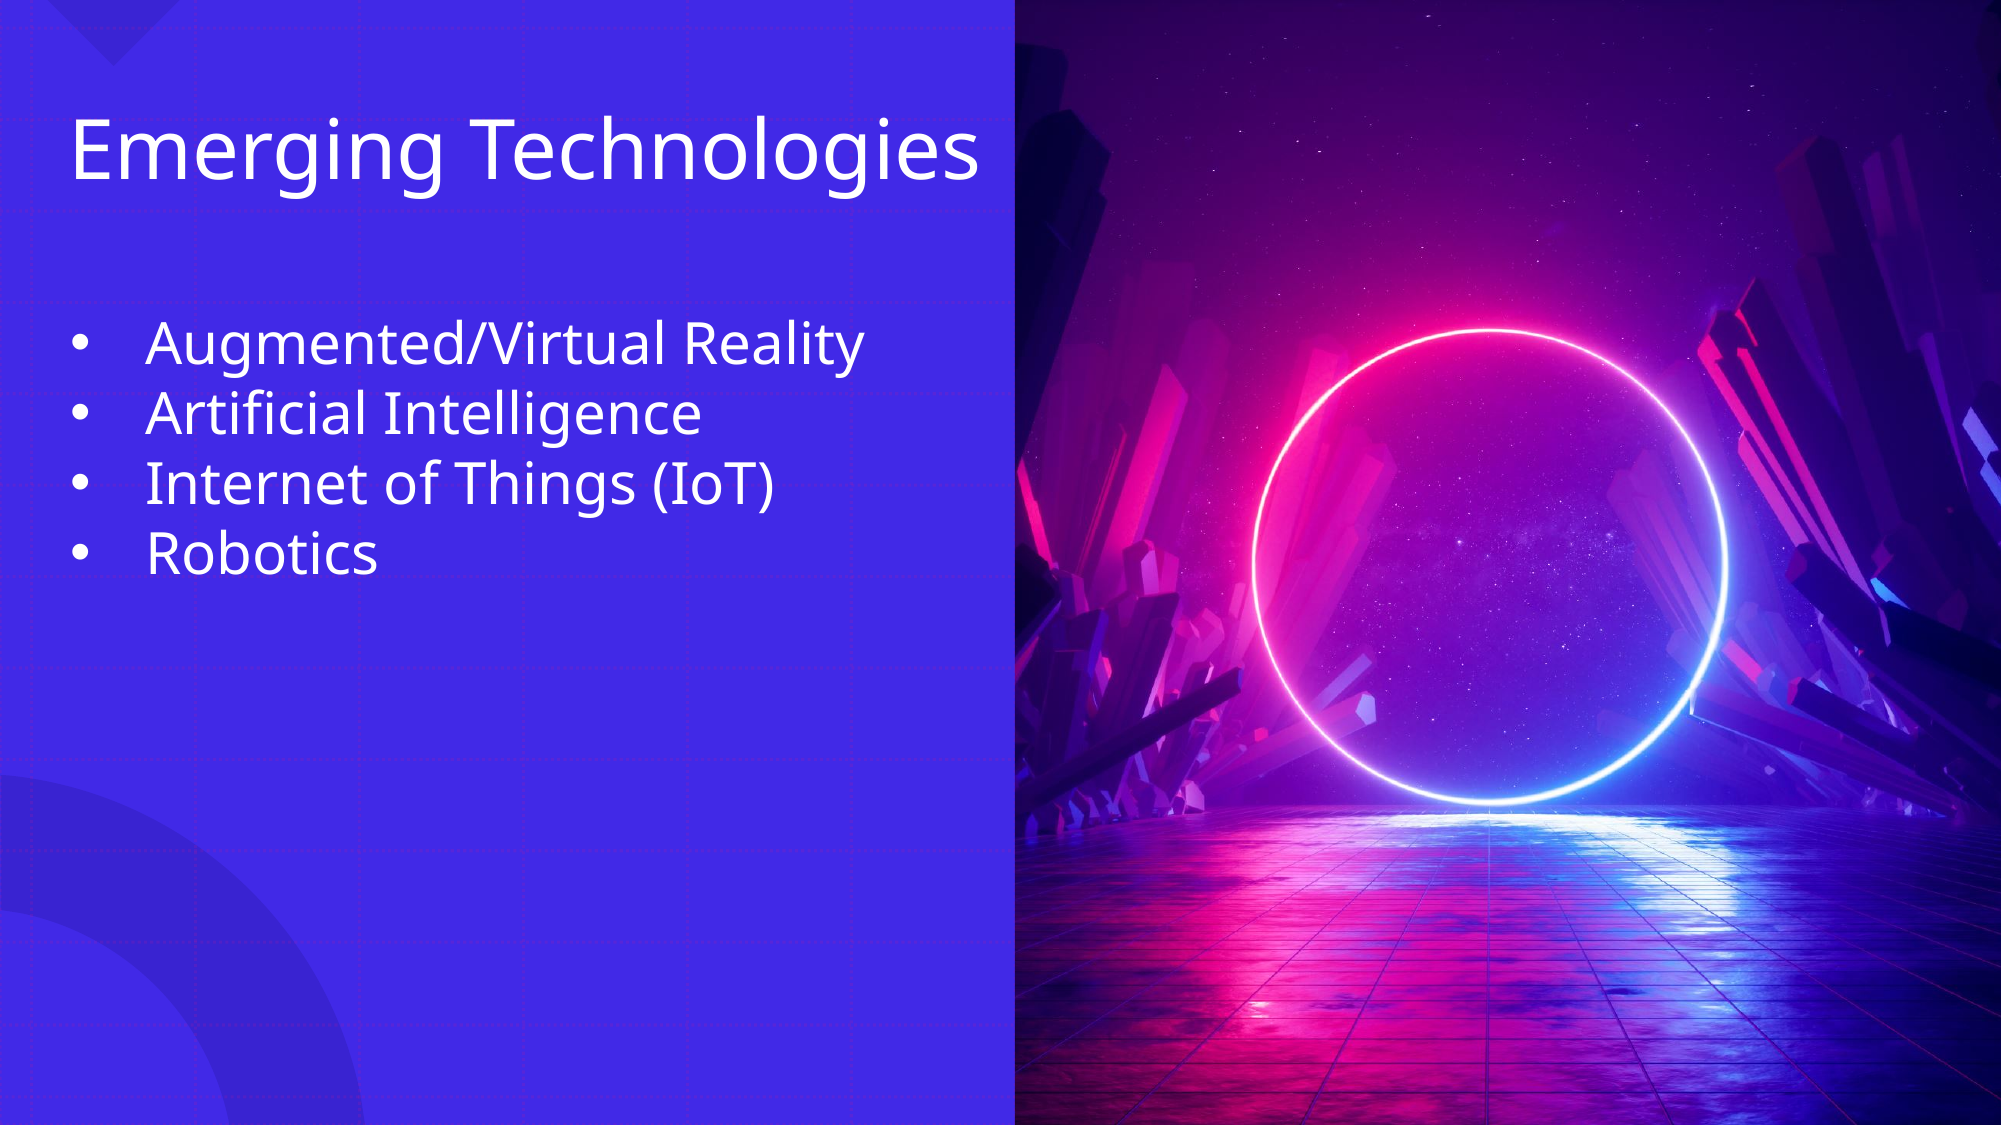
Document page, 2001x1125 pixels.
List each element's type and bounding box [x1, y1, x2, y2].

text_box [0, 0, 1014, 1125]
picture [1014, 0, 2001, 1125]
